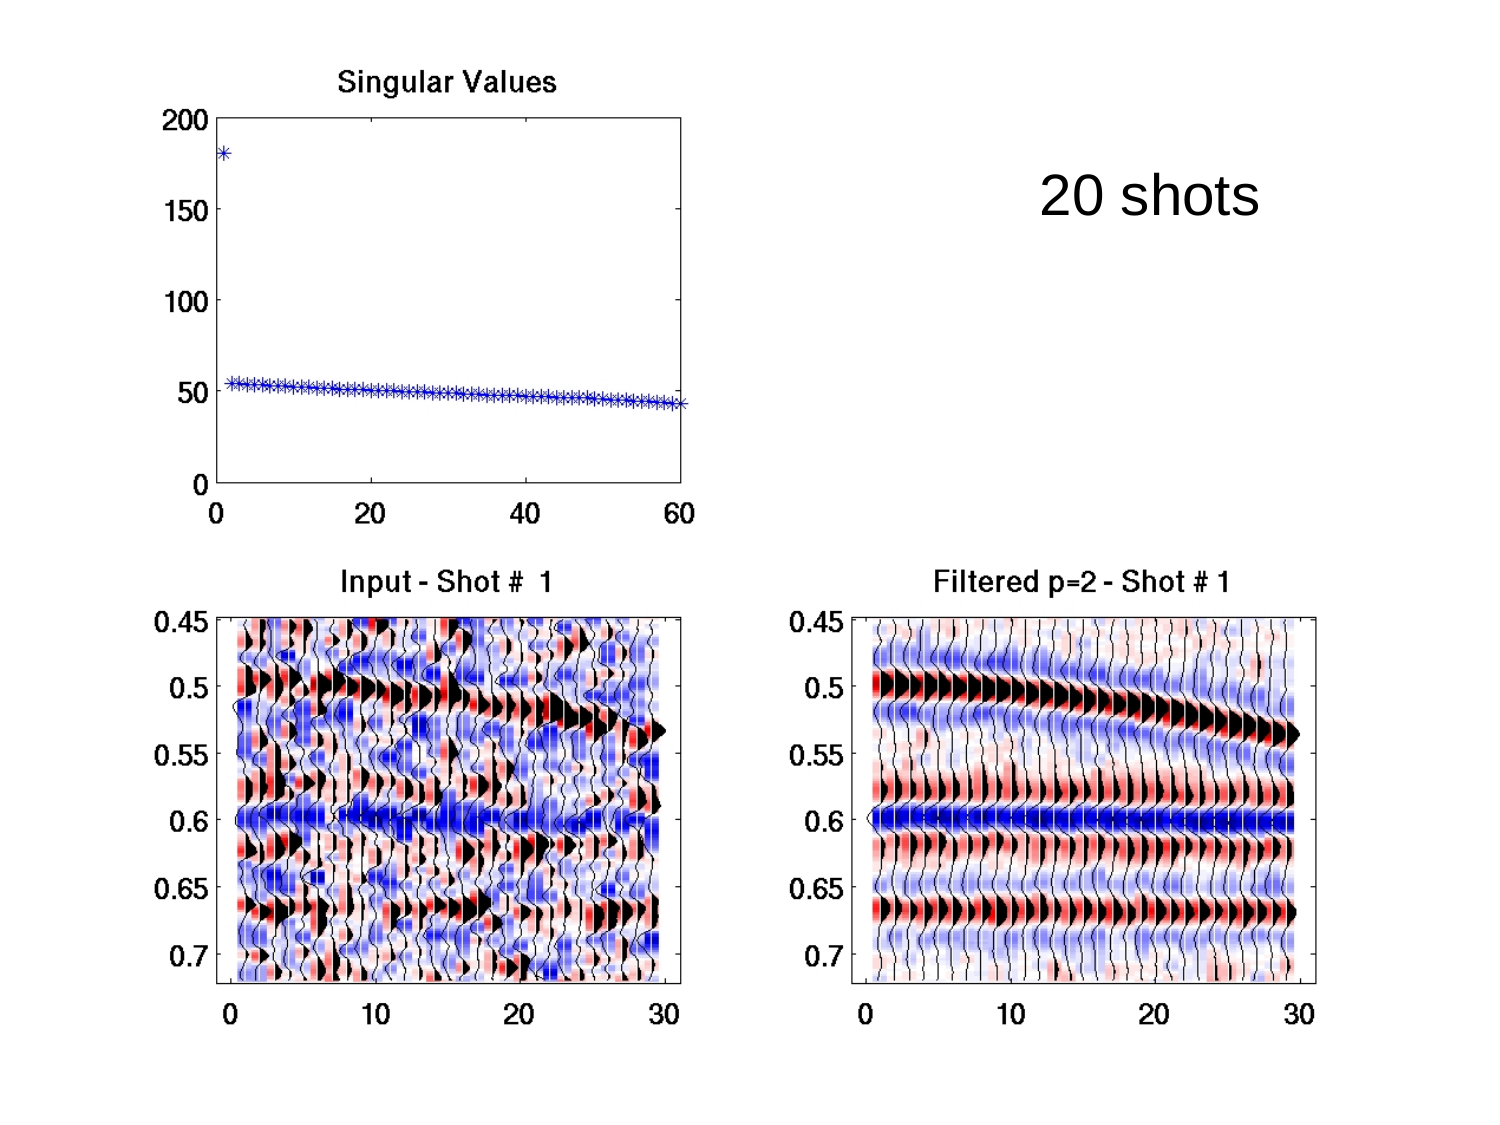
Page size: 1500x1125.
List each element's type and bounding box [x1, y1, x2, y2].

picture [31, 37, 1450, 1100]
